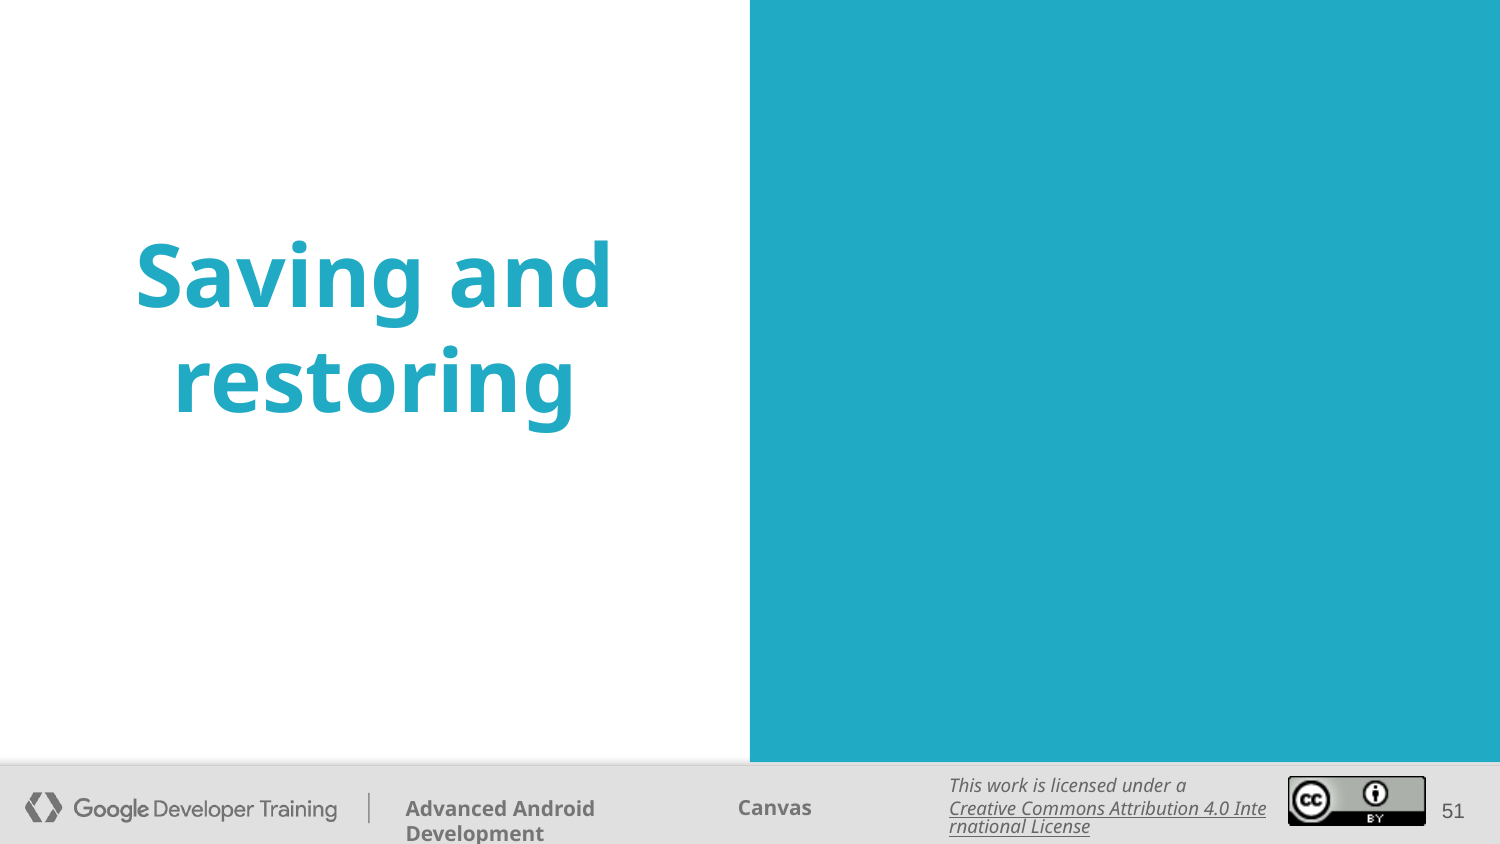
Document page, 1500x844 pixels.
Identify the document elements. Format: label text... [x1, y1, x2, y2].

title Saving and restoring [43, 202, 708, 446]
picture [0, 0, 1500, 844]
slide_number ‹#› [1389, 777, 1480, 842]
